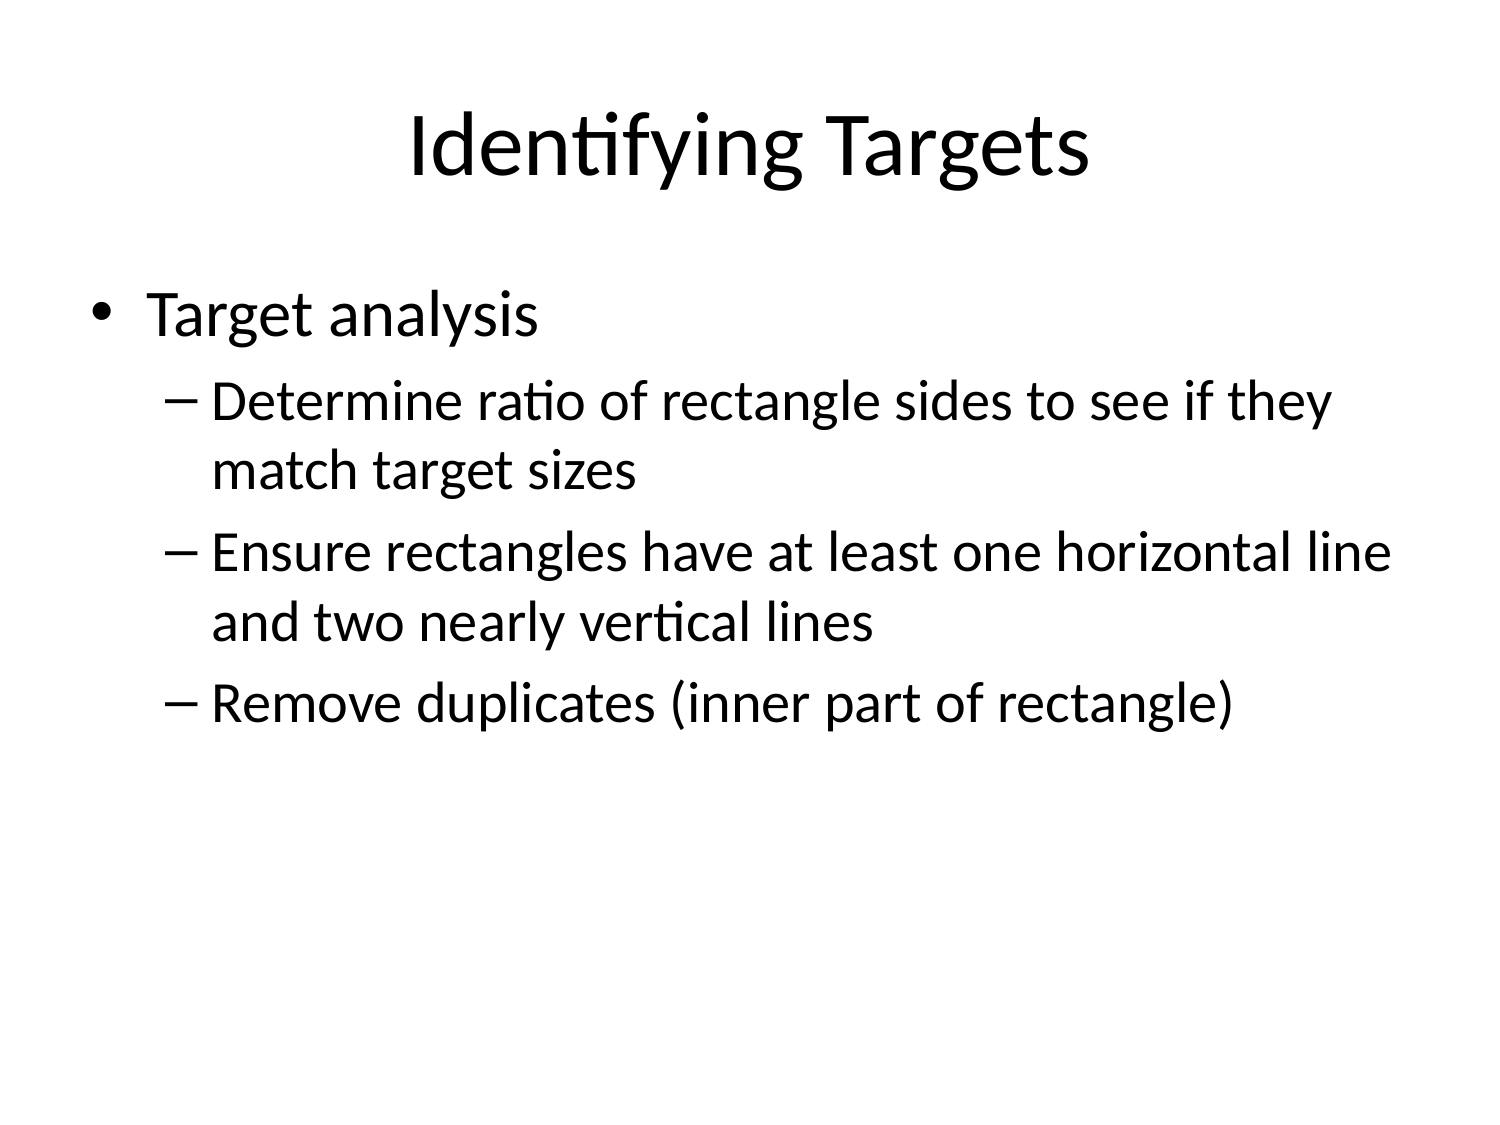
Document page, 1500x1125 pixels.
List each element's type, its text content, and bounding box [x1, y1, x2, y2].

title Identifying Targets [75, 45, 1425, 233]
list Target analysis Determine ratio of rectangle sides to see if they match target sizes Ensure rectangles have at least one horizontal line and two nearly vertical lines Remove duplicates (inner part of rectangle) [75, 262, 1425, 1005]
